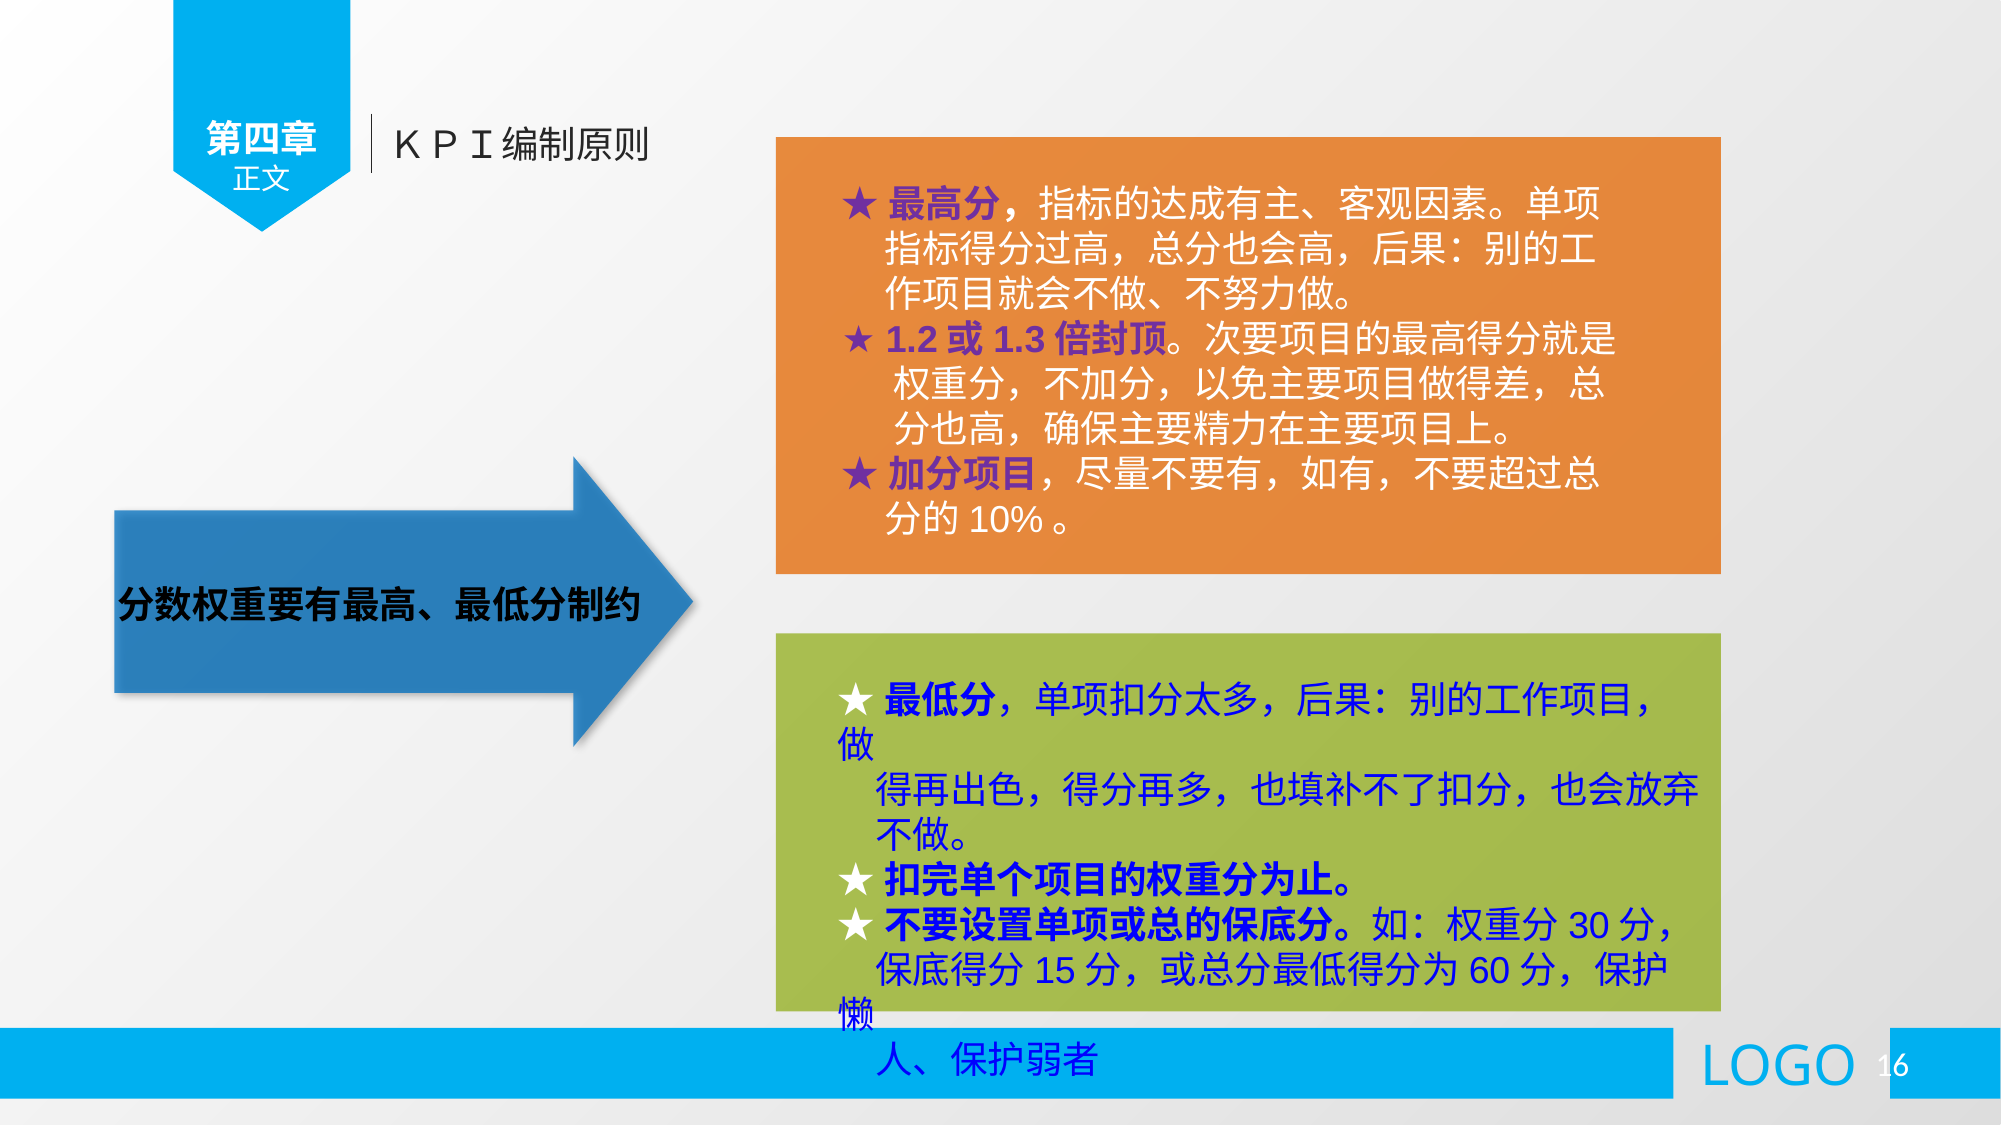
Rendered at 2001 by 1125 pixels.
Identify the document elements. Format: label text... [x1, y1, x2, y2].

text_box [682, 587, 694, 616]
text_box ★最高分，指标的达成有主、客观因素。单项 指标得分过高，总分也会高，后果：别的工 作项目就会不做、不努力做。 ★ 1.2或1.3倍封顶。次要项目的最高得分就是 权重分，不加分，以免主要项目做得差，总 分也高，确保主要精力在主要项目上。 ★加分项目，尽量不要有，如有，不要超过总 分的10%。 [752, 172, 1674, 548]
text_box [774, 631, 1723, 1013]
text_box ★最低分，单项扣分太多，后果：别的工作项目，做 得再出色，得分再多，也填补不了扣分，也会放弃 不做。 ★扣完单个项目的权重分为止。 ★不要设置单项或总的保底分。如：权重分30分， 保底得分15分，或总分最低得分为60分，保护懒 人、保护弱者 [823, 668, 1721, 1089]
text_box [114, 456, 671, 574]
text_box [114, 634, 667, 747]
text_box 分数权重要有最高、最低分制约 [102, 574, 682, 634]
text_box [774, 135, 1723, 576]
